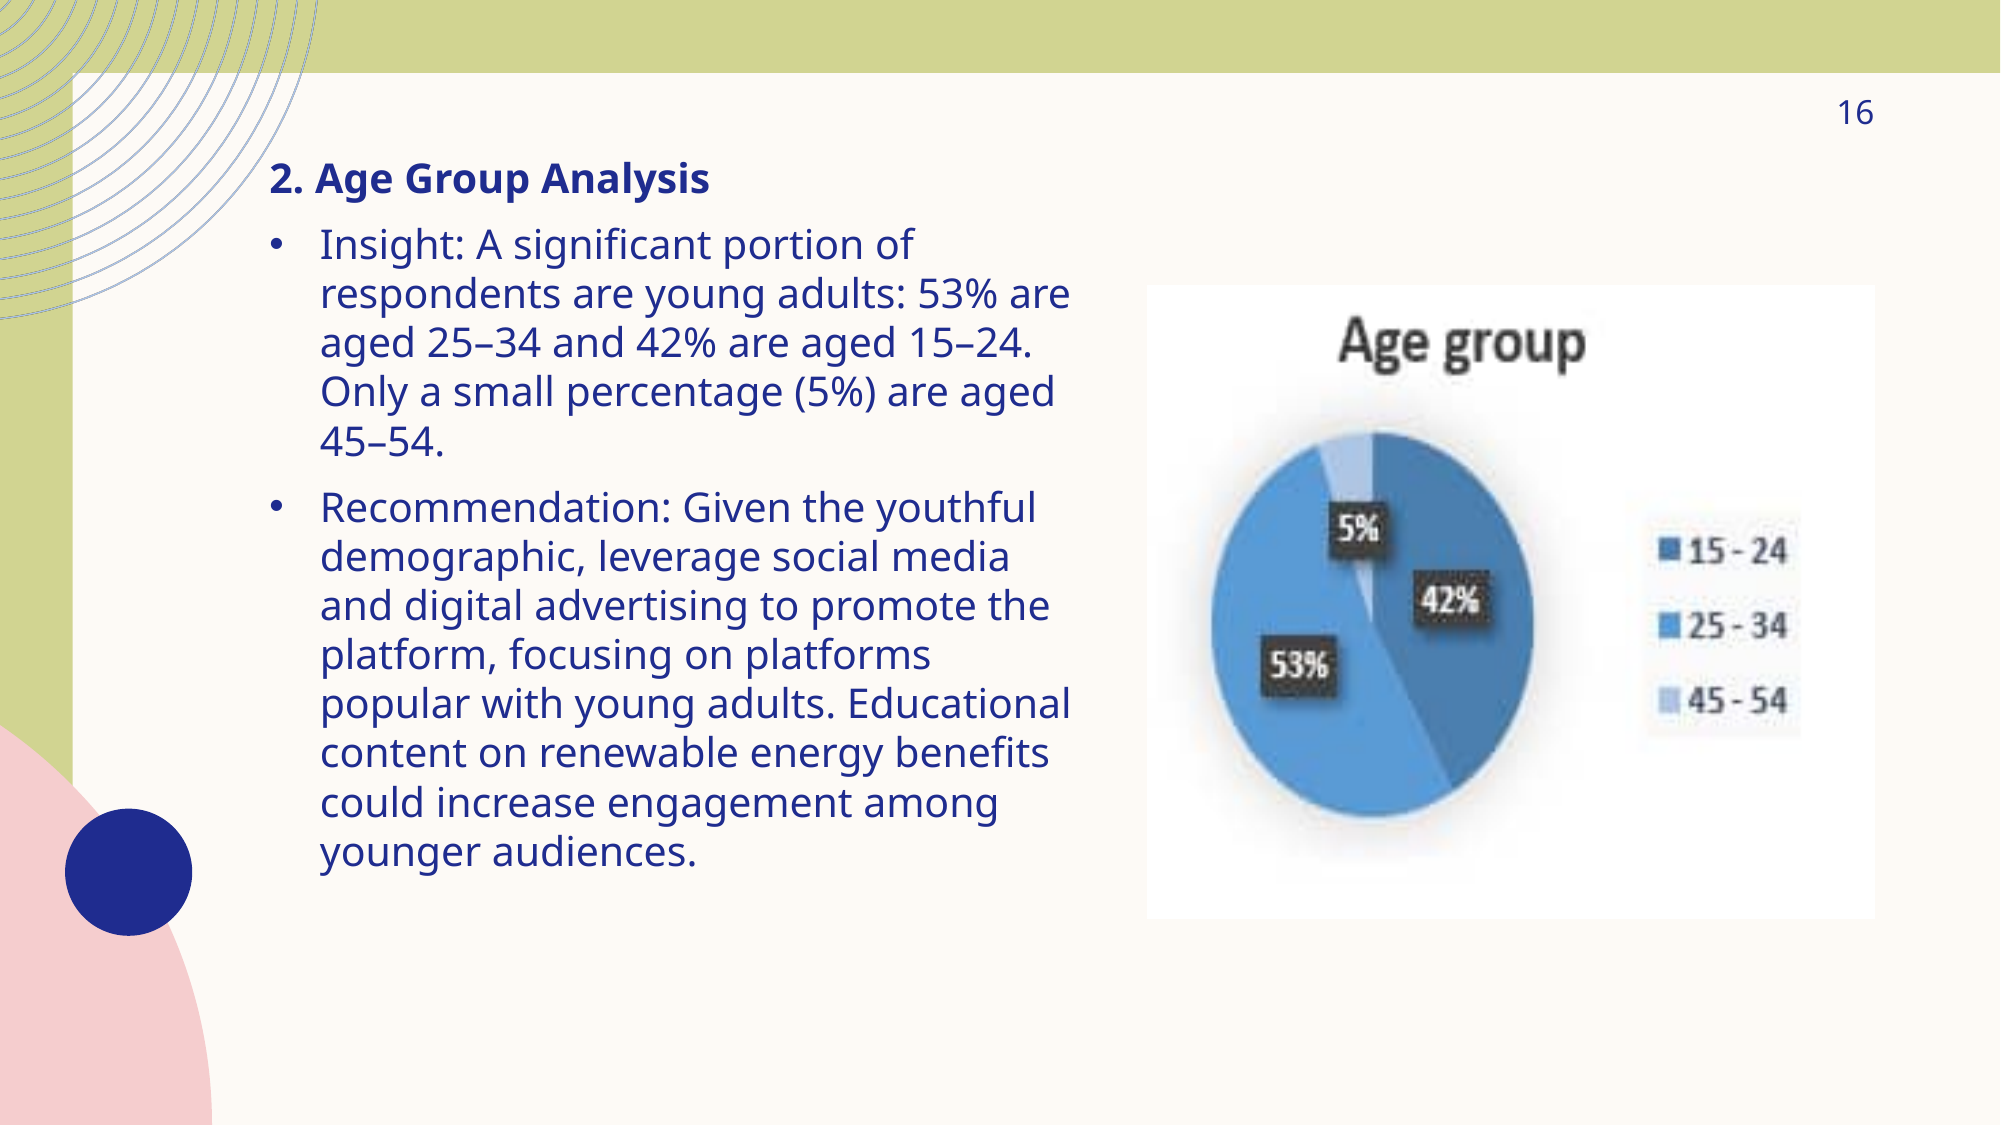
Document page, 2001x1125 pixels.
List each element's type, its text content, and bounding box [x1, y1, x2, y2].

picture [0, 0, 2001, 785]
list 2. Age Group Analysis Insight: A significant portion of respondents are young adults: 53% are aged 25–34 and 42% are aged 15–24. Only a small percentage (5%) are aged 45–54. Recommendation: Given the youthful demographic, leverage social media and digital advertising to promote the platform, focusing on platforms popular with young adults. Educational content on renewable energy benefits could increase engagement among younger audiences. [254, 152, 1095, 934]
slide_number 16 [1712, 75, 1875, 153]
picture [1147, 285, 1875, 919]
